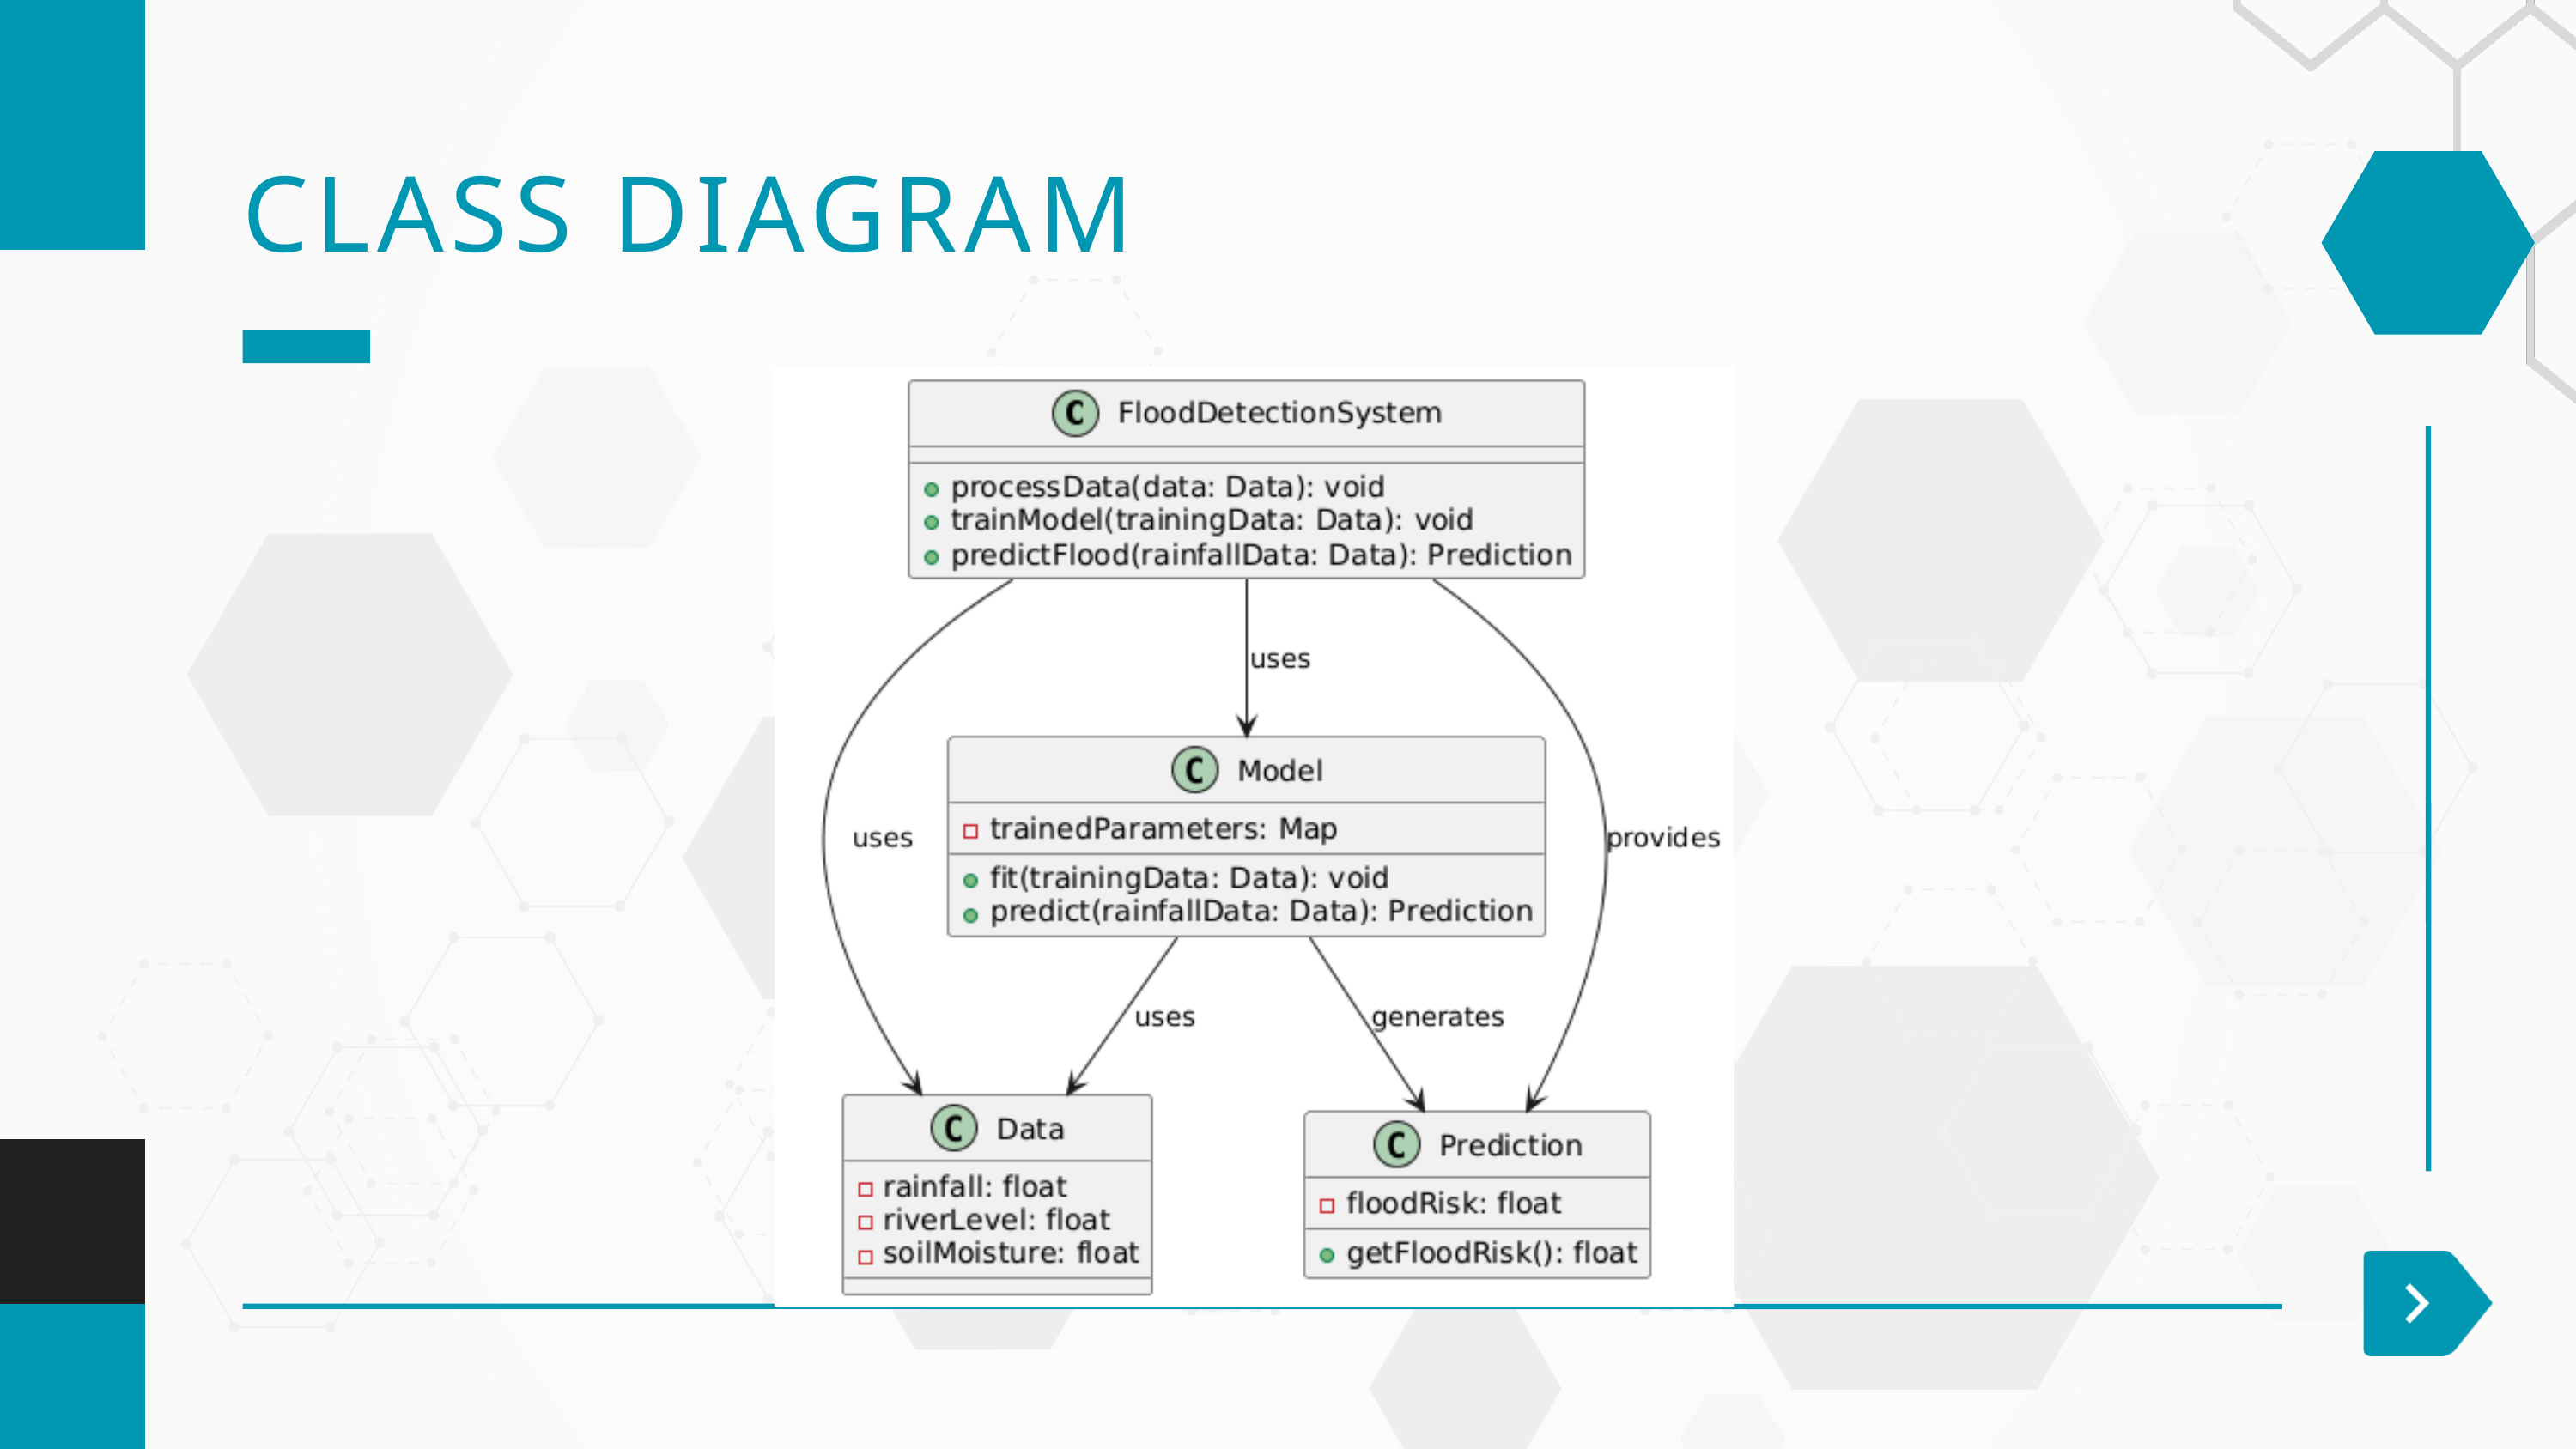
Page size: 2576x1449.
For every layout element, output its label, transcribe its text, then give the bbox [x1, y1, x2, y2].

text_box [2172, 0, 2576, 427]
text_box [775, 366, 1735, 1307]
text_box [2363, 1251, 2494, 1356]
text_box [0, 1138, 145, 1303]
text_box [0, 0, 2576, 1449]
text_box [0, 0, 145, 250]
text_box CLASS DIAGRAM [242, 126, 1390, 274]
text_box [0, 1303, 145, 1449]
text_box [2321, 150, 2536, 335]
